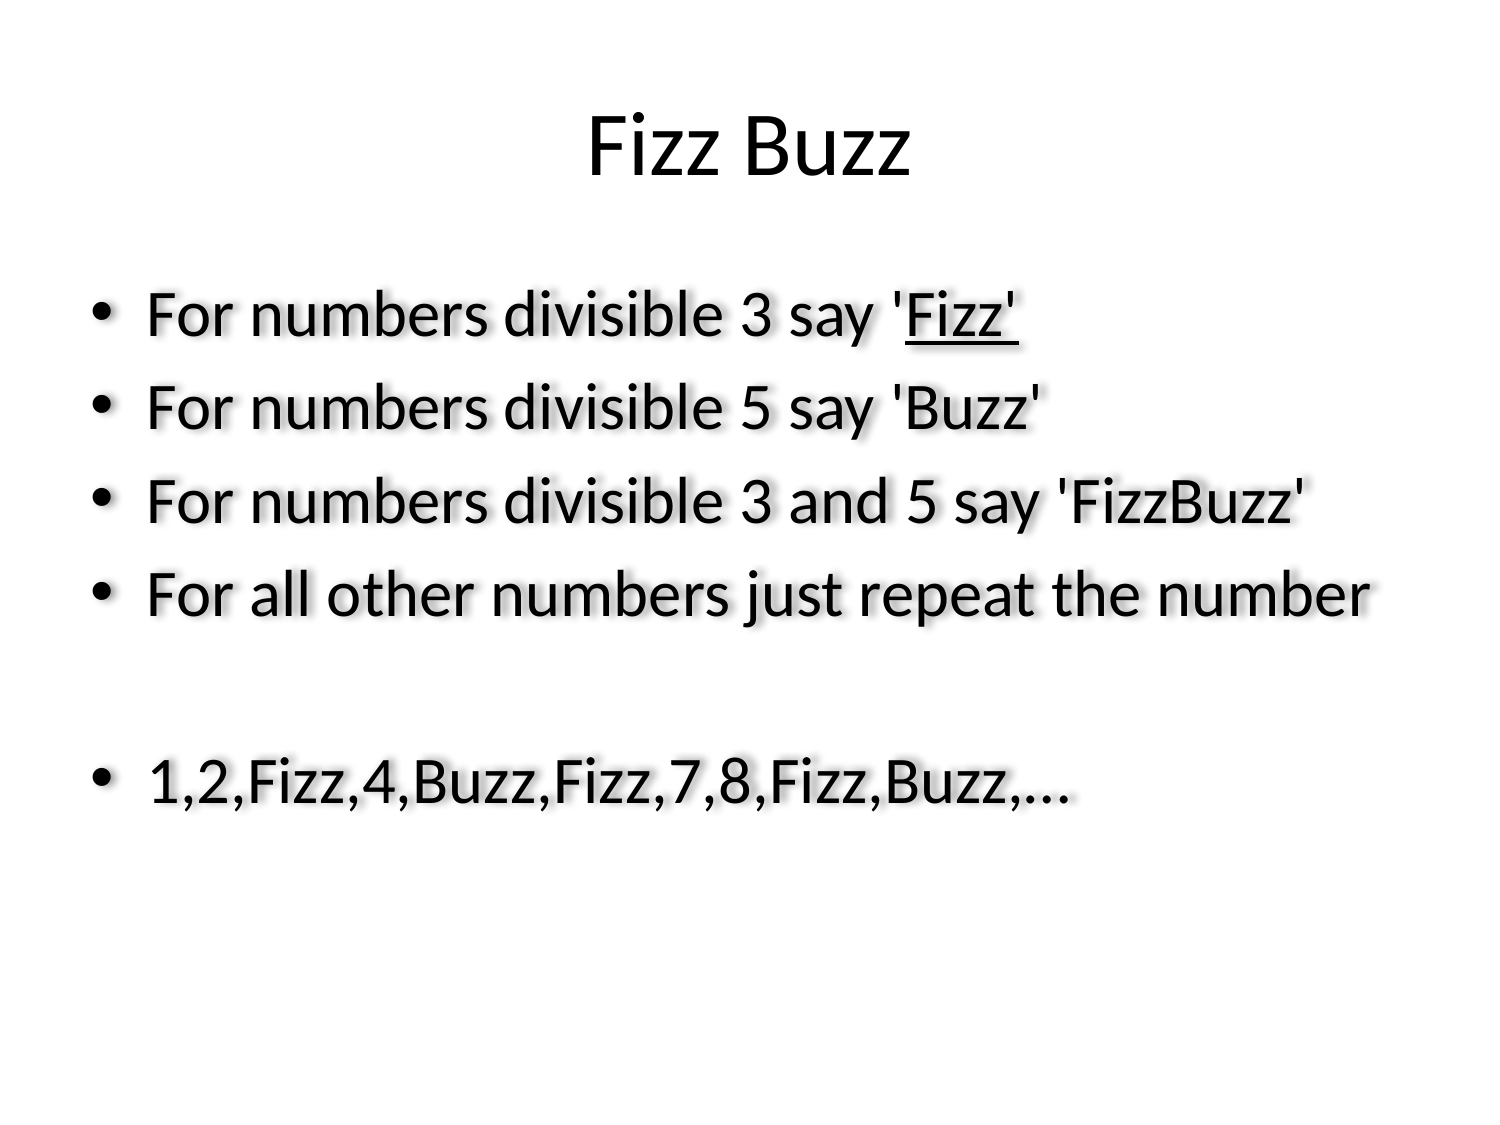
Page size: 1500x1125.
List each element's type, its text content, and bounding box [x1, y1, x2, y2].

title Fizz Buzz [75, 45, 1425, 233]
list For numbers divisible 3 say 'Fizz' For numbers divisible 5 say 'Buzz' For numbers divisible 3 and 5 say 'FizzBuzz' For all other numbers just repeat the number 1,2,Fizz,4,Buzz,Fizz,7,8,Fizz,Buzz,… [75, 262, 1425, 1005]
